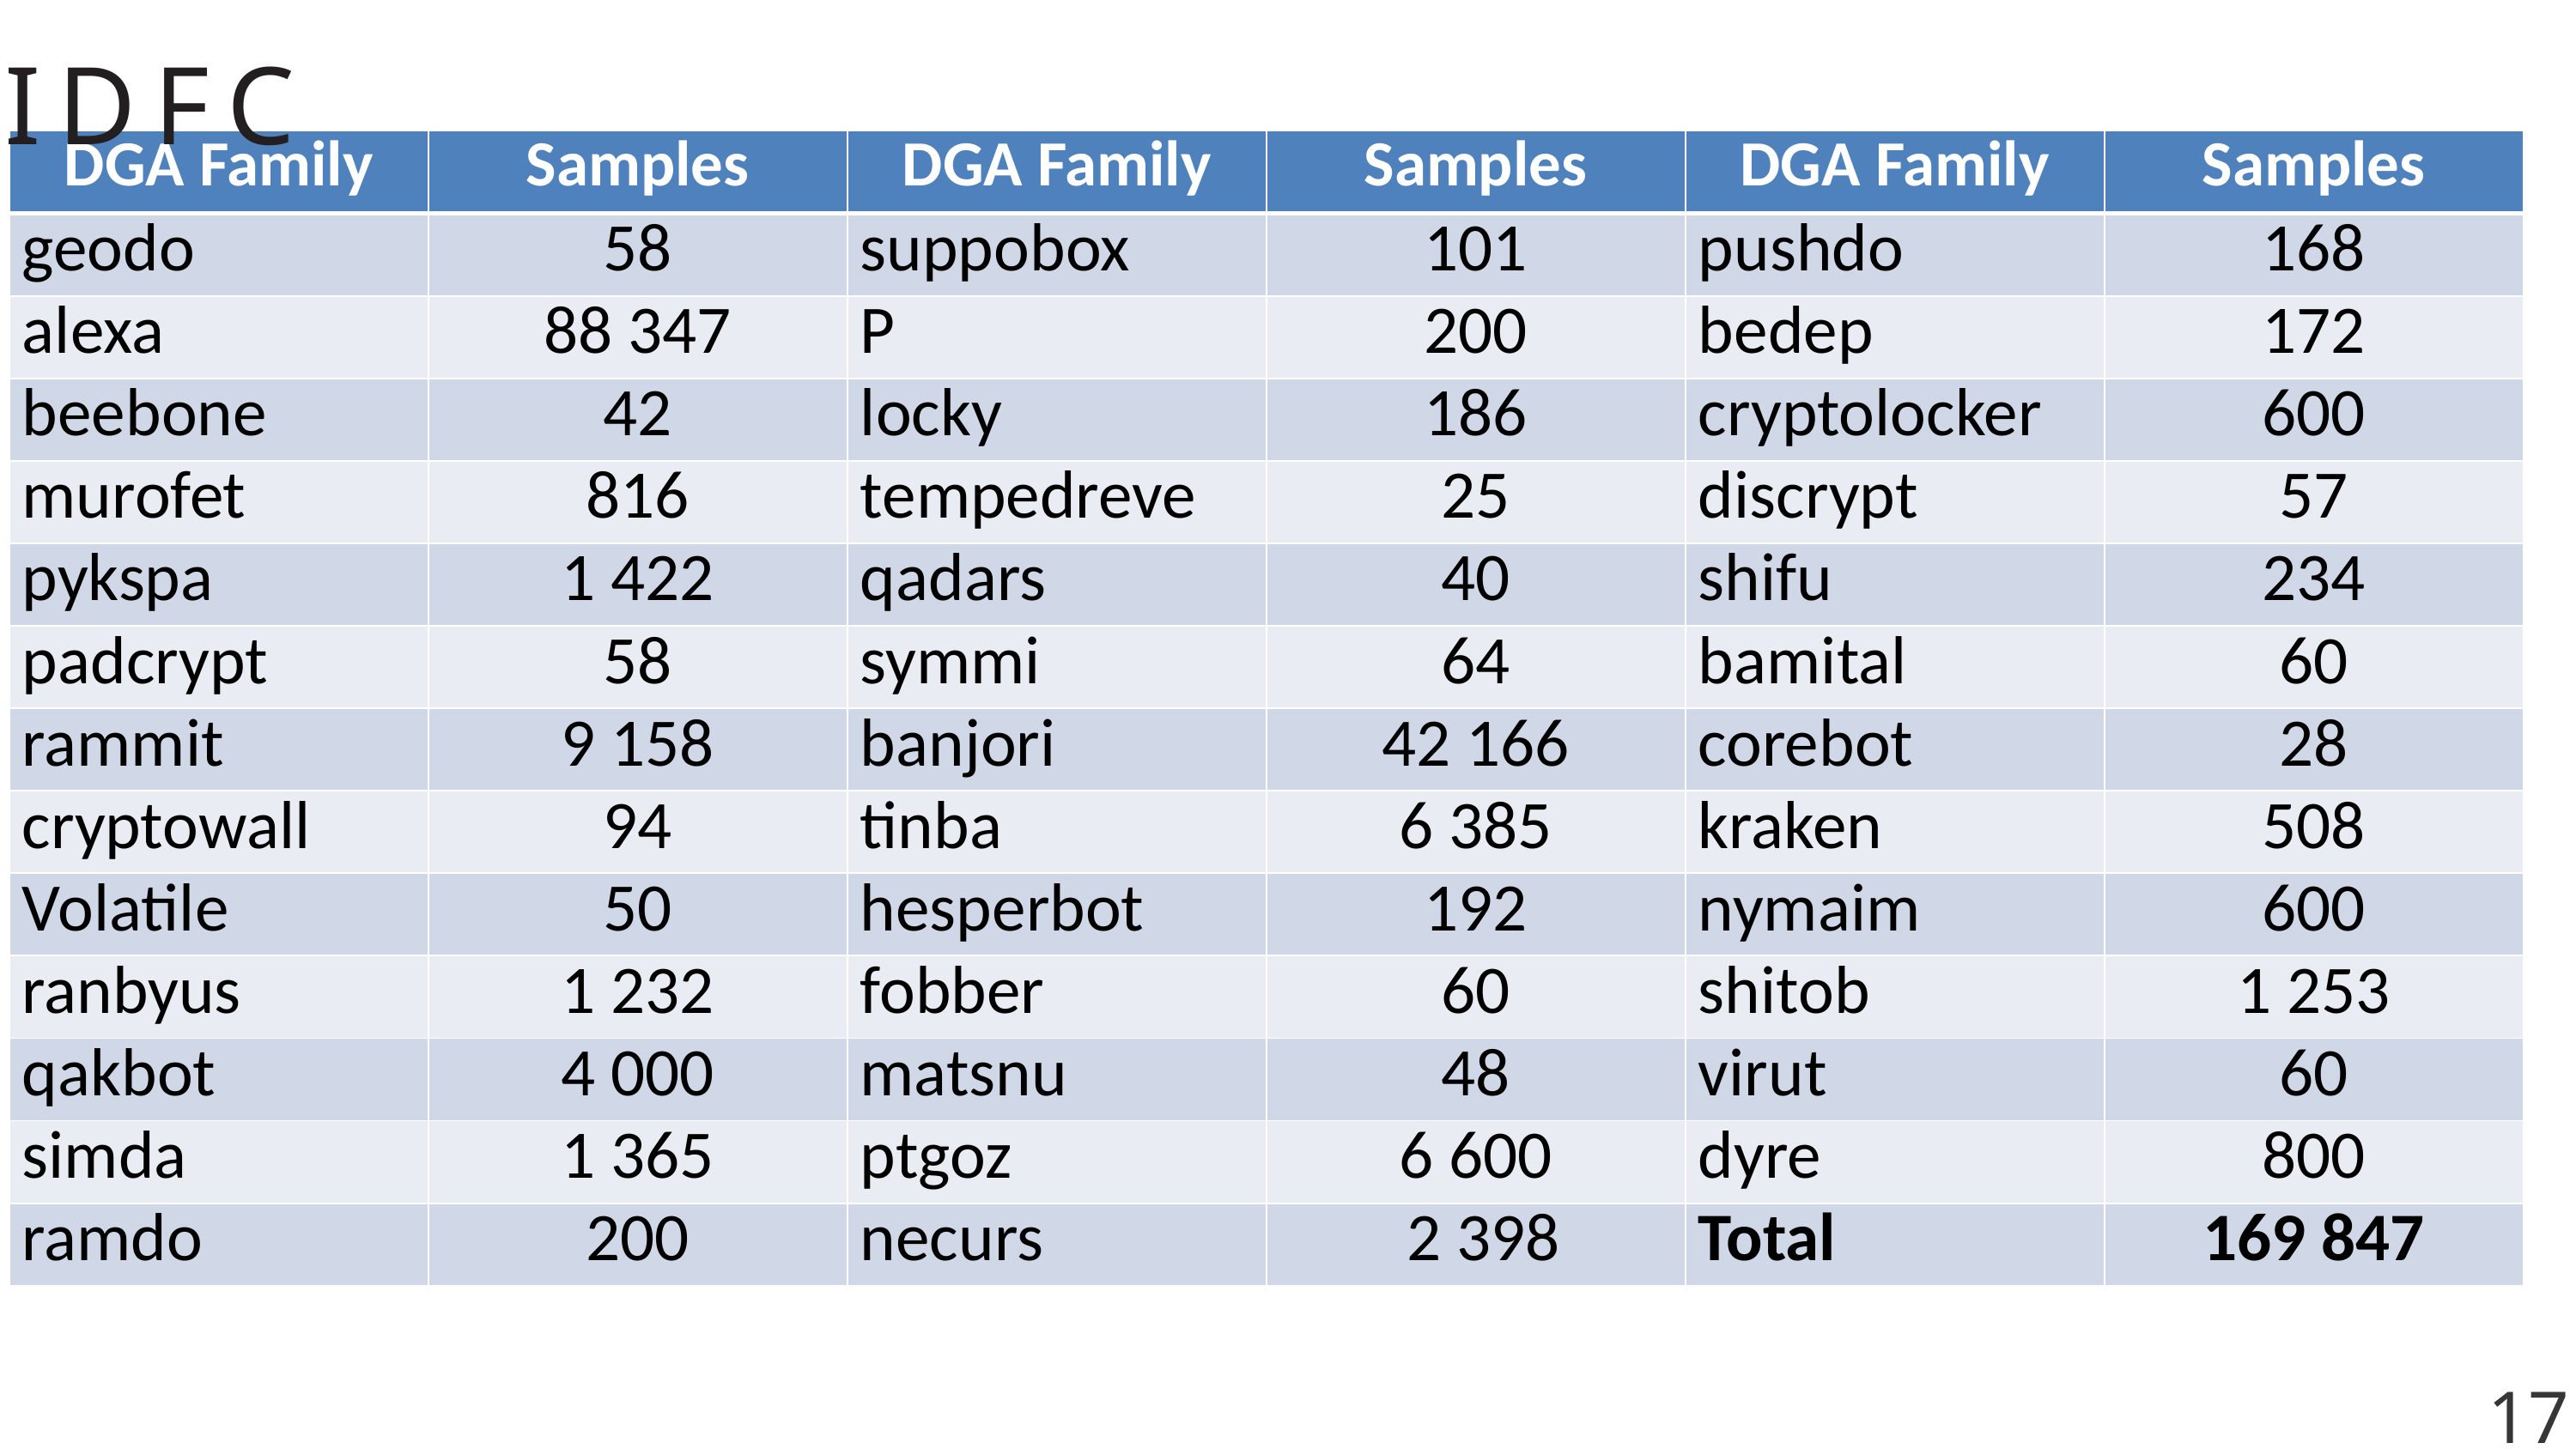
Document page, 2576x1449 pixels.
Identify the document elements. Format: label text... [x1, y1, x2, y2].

table_cell 186 [1267, 379, 1685, 460]
table_cell hesperbot [848, 874, 1266, 955]
table_cell tinba [848, 791, 1266, 872]
table_cell 60 [2105, 627, 2523, 707]
table_cell 1 422 [429, 544, 847, 625]
table_cell 816 [429, 462, 847, 543]
table_cell qakbot [10, 1039, 428, 1120]
table_cell 6 600 [1267, 1121, 1685, 1203]
table_cell 57 [2105, 462, 2523, 543]
table_cell corebot [1686, 709, 2104, 790]
text_box 17 [2480, 1366, 2576, 1449]
text_box IDFC [4, 0, 2259, 167]
table_cell 64 [1267, 627, 1685, 707]
table_header DGA Family [10, 167, 428, 211]
table_cell banjori [848, 709, 1266, 790]
table_cell rammit [10, 709, 428, 790]
table_cell tempedreve [848, 462, 1266, 543]
table_cell shifu [1686, 544, 2104, 625]
table_cell padcrypt [10, 627, 428, 707]
table_cell 25 [1267, 462, 1685, 543]
table_cell 192 [1267, 874, 1685, 955]
table_cell 42 [429, 379, 847, 460]
table_cell 6 385 [1267, 791, 1685, 872]
table_cell 600 [2105, 874, 2523, 955]
table_cell bamital [1686, 627, 2104, 707]
table_cell 4 000 [429, 1039, 847, 1120]
table_cell dyre [1686, 1121, 2104, 1203]
table_cell symmi [848, 627, 1266, 707]
table_cell murofet [10, 462, 428, 543]
table_cell 42 166 [1267, 709, 1685, 790]
table_cell 600 [2105, 379, 2523, 460]
table_cell 168 [2105, 215, 2523, 295]
table_cell pykspa [10, 544, 428, 625]
table_cell 1 253 [2105, 956, 2523, 1038]
table_cell bedep [1686, 297, 2104, 378]
table_cell 60 [2105, 1039, 2523, 1120]
table_header DGA Family [848, 167, 1266, 211]
table_cell 50 [429, 874, 847, 955]
table_cell suppobox [848, 215, 1266, 295]
table_cell necurs [848, 1204, 1266, 1285]
table_cell 1 365 [429, 1121, 847, 1203]
table_cell 40 [1267, 544, 1685, 625]
table_cell Total [1686, 1204, 2104, 1285]
table_cell 58 [429, 215, 847, 295]
table_cell 508 [2105, 791, 2523, 872]
text_box [1267, 702, 1309, 746]
table_cell beebone [10, 379, 428, 460]
table_cell pushdo [1686, 215, 2104, 295]
table_cell qadars [848, 544, 1266, 625]
table_cell 200 [1267, 297, 1685, 378]
table_cell 88 347 [429, 297, 847, 378]
table_cell cryptowall [10, 791, 428, 872]
table_cell geodo [10, 215, 428, 295]
table_cell 172 [2105, 297, 2523, 378]
table_cell 101 [1267, 215, 1685, 295]
table_cell matsnu [848, 1039, 1266, 1120]
table_header Samples [2105, 131, 2523, 211]
table_header Samples [1267, 167, 1685, 211]
table_cell 94 [429, 791, 847, 872]
table_cell Volatile [10, 874, 428, 955]
table_cell 1 232 [429, 956, 847, 1038]
table_cell simda [10, 1121, 428, 1203]
table_header DGA Family [1686, 167, 2104, 211]
table_cell 28 [2105, 709, 2523, 790]
table_cell 48 [1267, 1039, 1685, 1120]
table_cell 58 [429, 627, 847, 707]
table_cell virut [1686, 1039, 2104, 1120]
table_cell ramdo [10, 1204, 428, 1285]
table_cell discrypt [1686, 462, 2104, 543]
table_cell 9 158 [429, 709, 847, 790]
table_cell P [848, 297, 1266, 378]
table_cell alexa [10, 297, 428, 378]
table_cell locky [848, 379, 1266, 460]
table_cell cryptolocker [1686, 379, 2104, 460]
table_cell ptgoz [848, 1121, 1266, 1203]
table_header Samples [429, 167, 847, 211]
table_cell 169 847 [2105, 1204, 2523, 1285]
table_cell nymaim [1686, 874, 2104, 955]
table_cell kraken [1686, 791, 2104, 872]
table_cell ranbyus [10, 956, 428, 1038]
table_cell fobber [848, 956, 1266, 1038]
table_cell 60 [1267, 956, 1685, 1038]
table_cell 800 [2105, 1121, 2523, 1203]
table_cell 200 [429, 1204, 847, 1285]
table_cell 2 398 [1267, 1204, 1685, 1285]
table_cell shitob [1686, 956, 2104, 1038]
table_cell 234 [2105, 544, 2523, 625]
